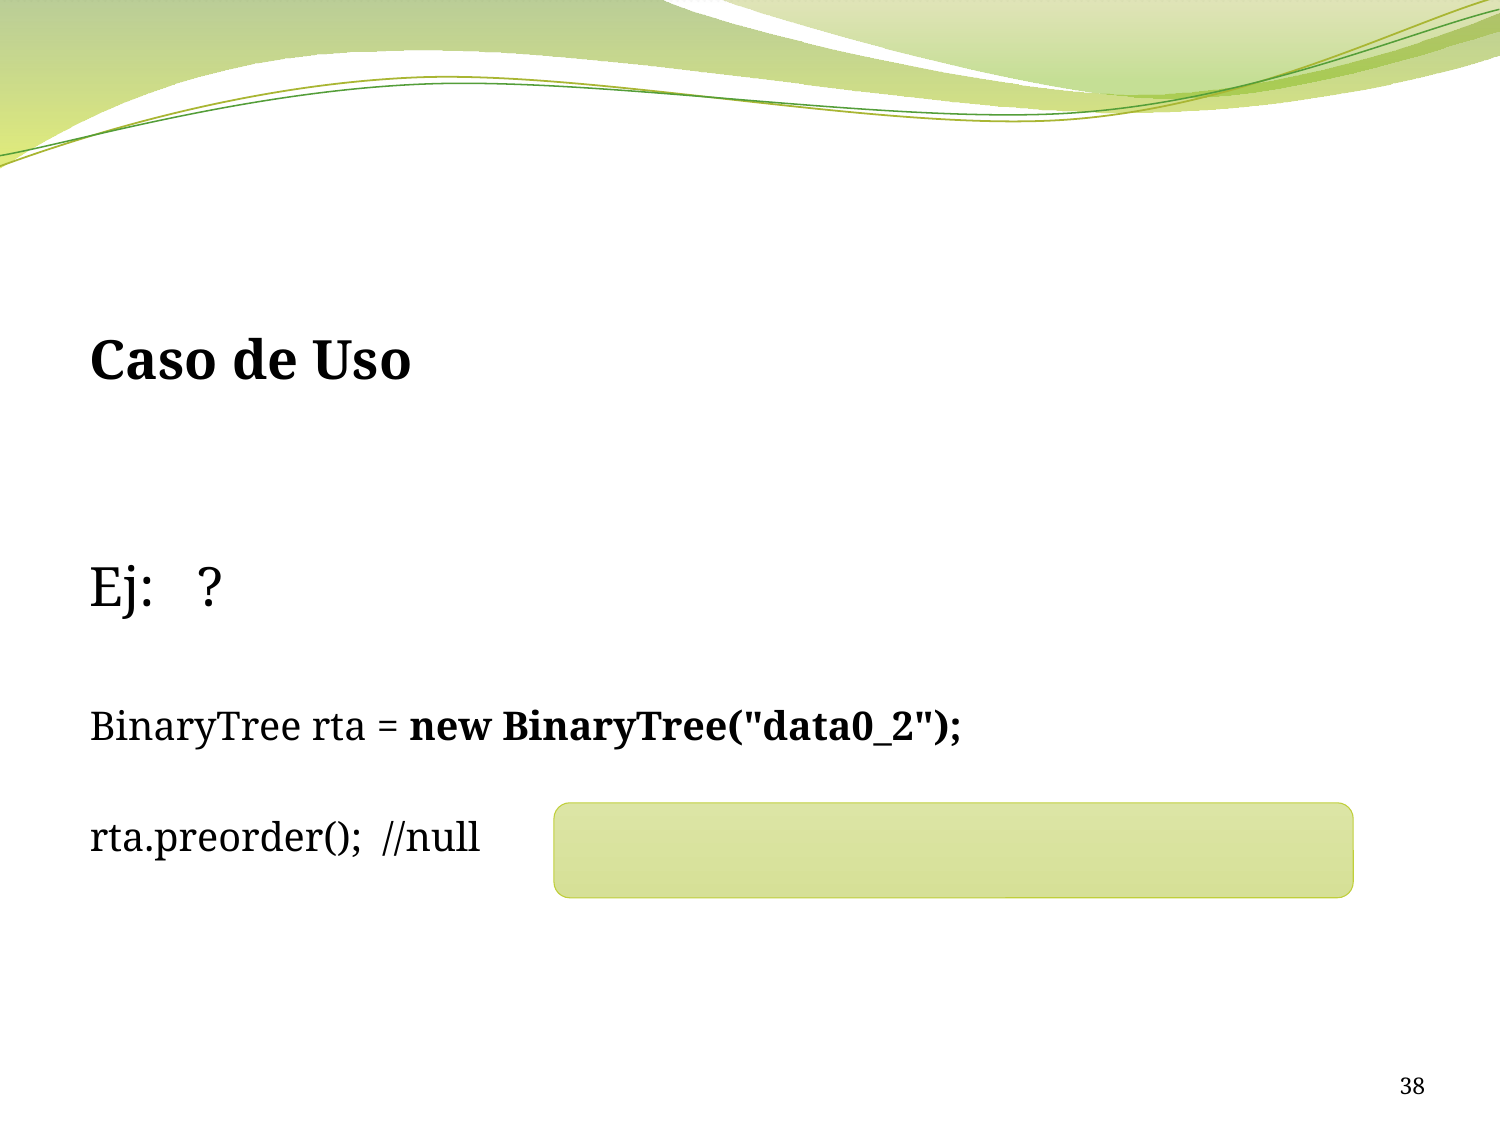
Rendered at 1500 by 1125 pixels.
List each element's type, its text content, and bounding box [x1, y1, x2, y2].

text_box [553, 802, 1354, 899]
list Caso de Uso Ej: ? BinaryTree rta = new BinaryTree("data0_2"); rta.preorder(); //null [75, 317, 1425, 1038]
slide_number 38 [1299, 1042, 1425, 1103]
